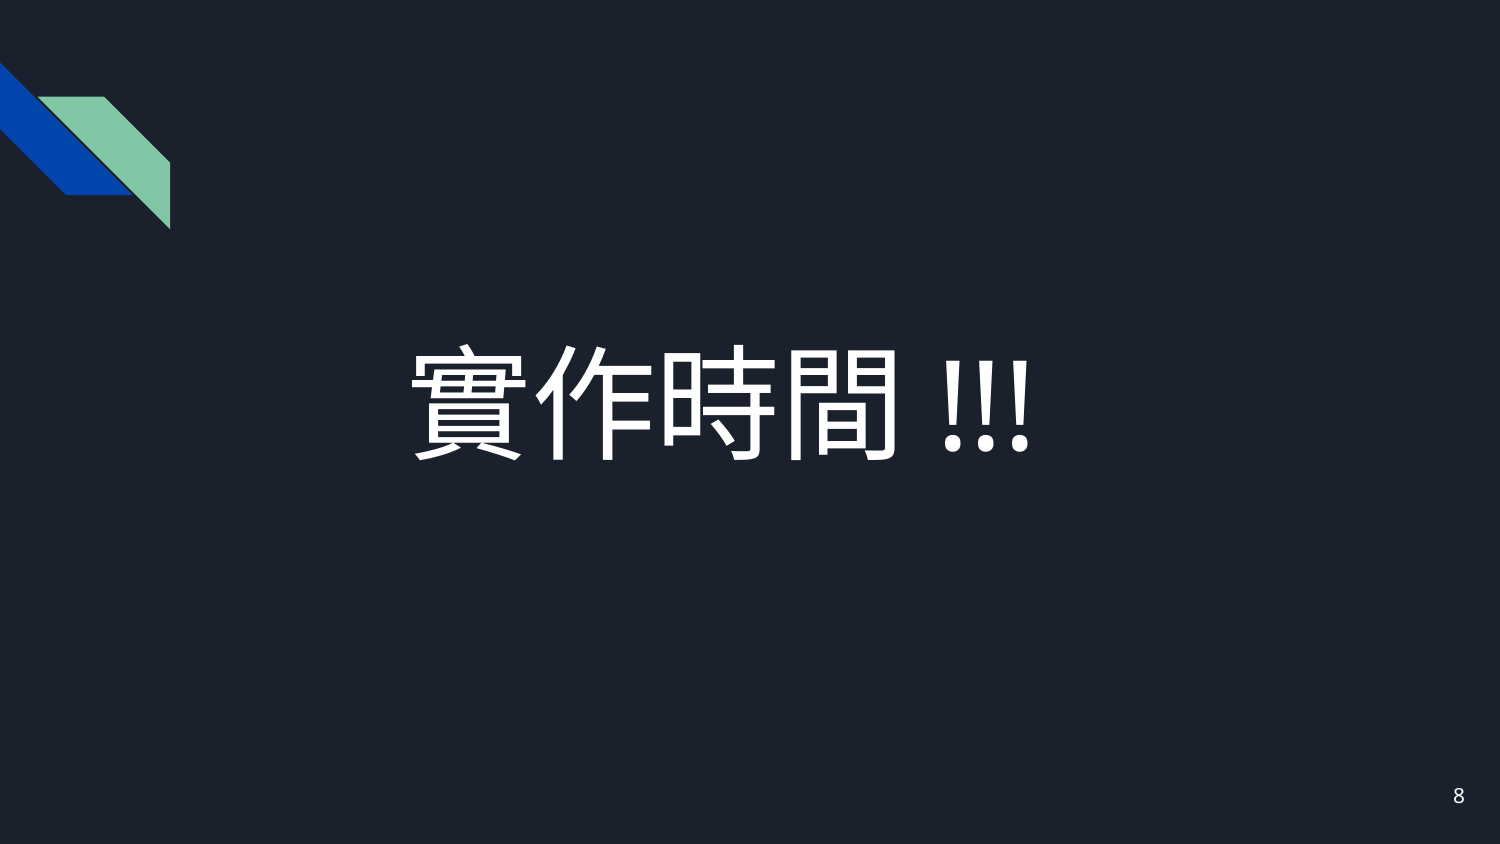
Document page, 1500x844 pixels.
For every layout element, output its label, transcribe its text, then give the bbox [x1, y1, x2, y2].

slide_number ‹#› [1389, 764, 1480, 830]
text_box 實作時間!!! [391, 310, 1109, 491]
